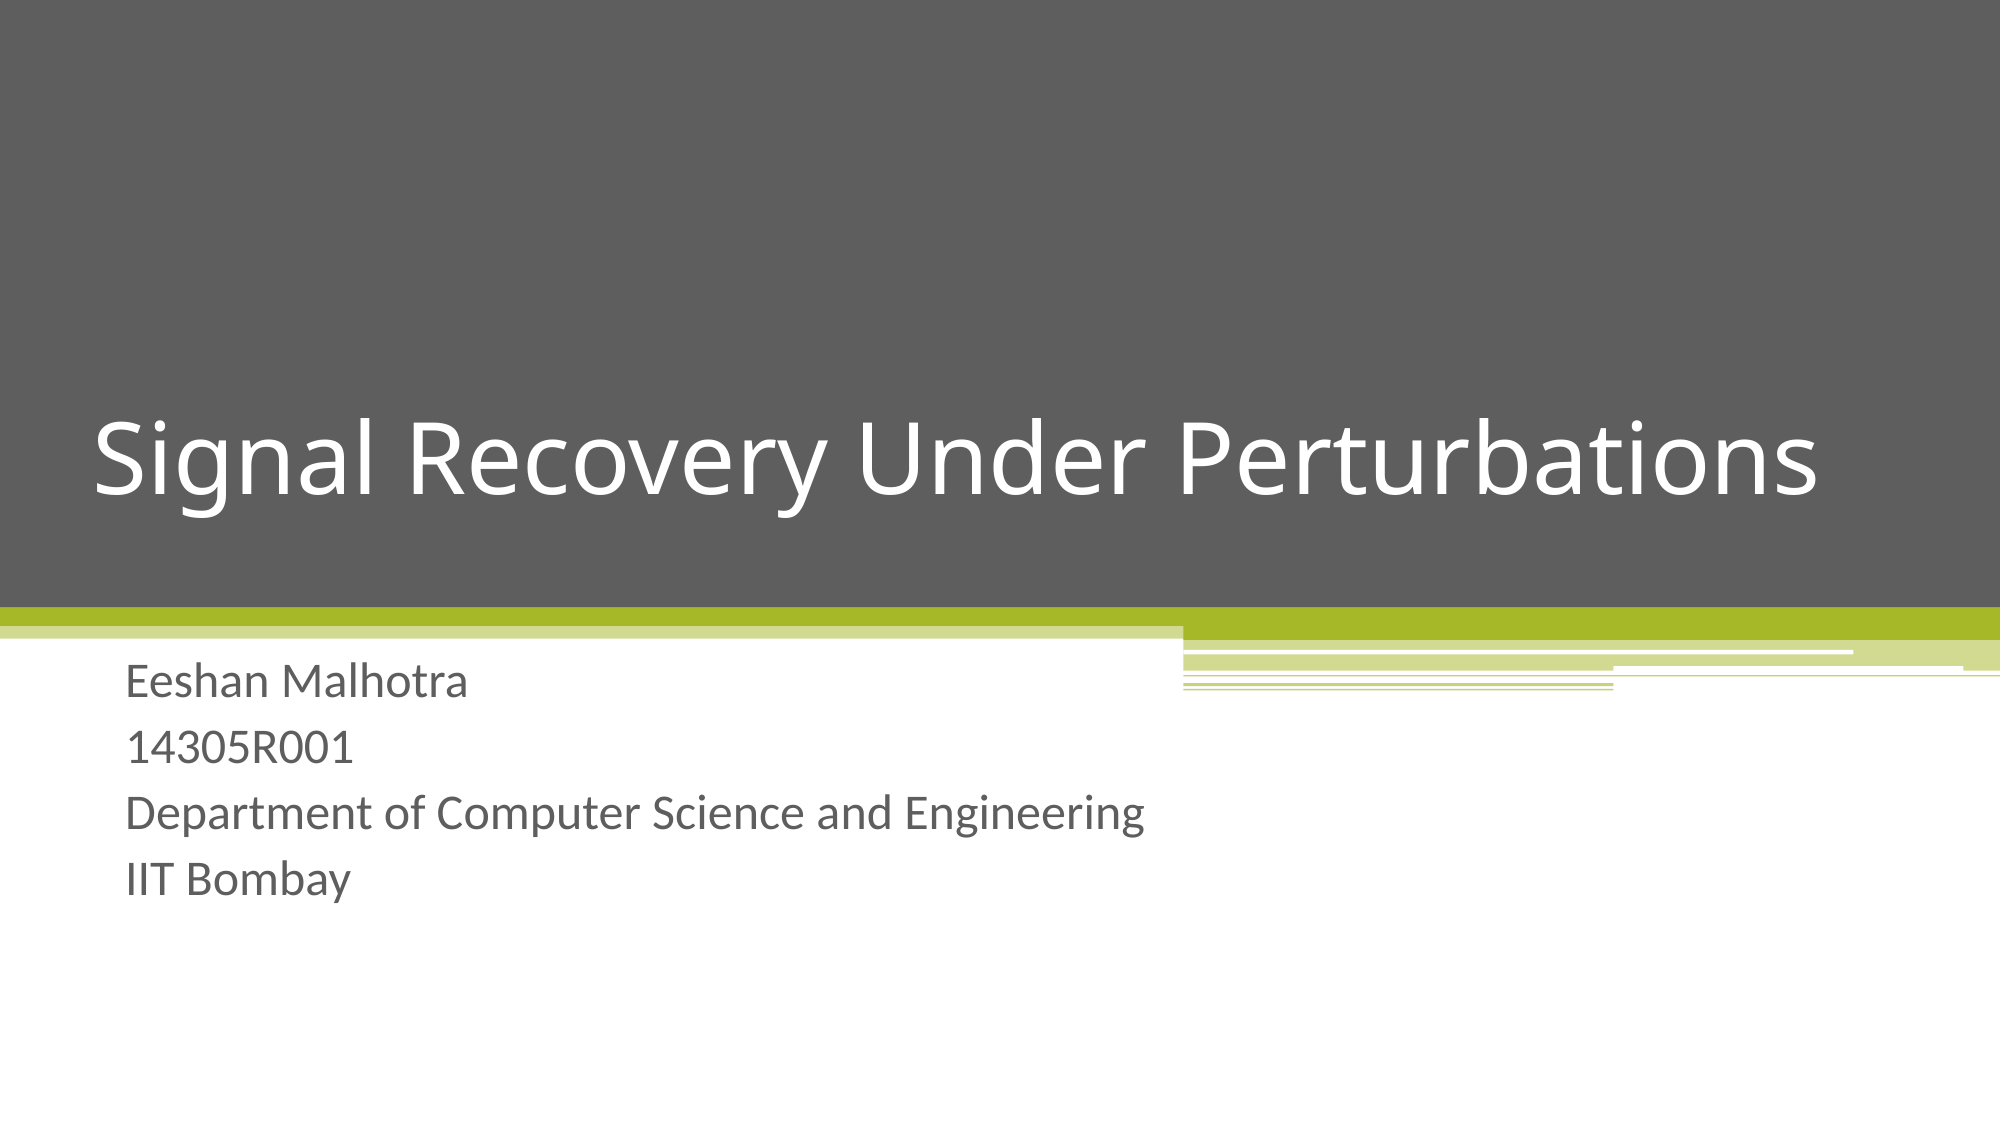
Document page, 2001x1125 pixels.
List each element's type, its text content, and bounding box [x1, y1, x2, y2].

title Signal Recovery Under Perturbations [77, 280, 1928, 522]
subtitle Eeshan Malhotra 14305R001 Department of Computer Science and Engineering IIT Bombay [99, 639, 1184, 928]
